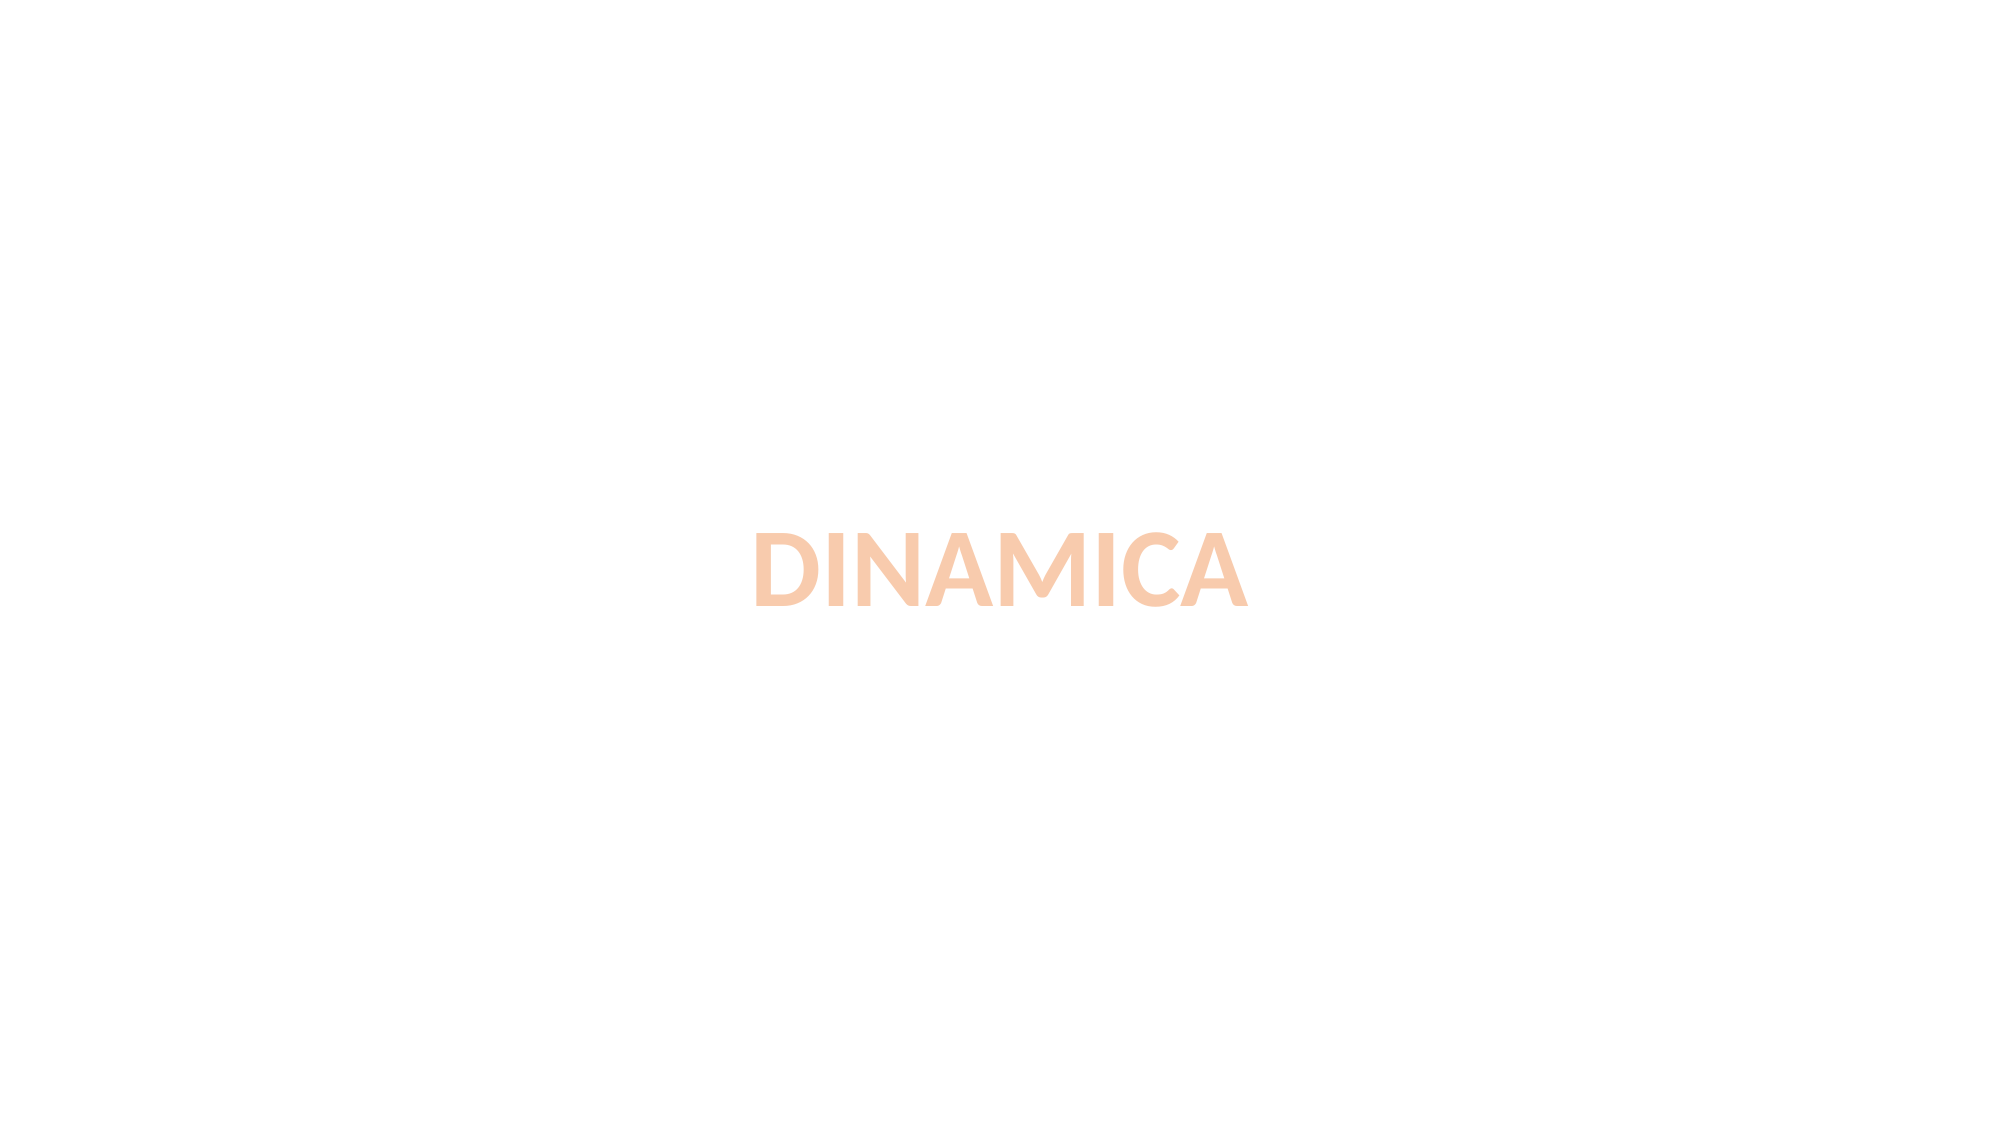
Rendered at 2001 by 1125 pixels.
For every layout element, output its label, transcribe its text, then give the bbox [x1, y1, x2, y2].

text_box DINAMICA [735, 486, 1265, 637]
